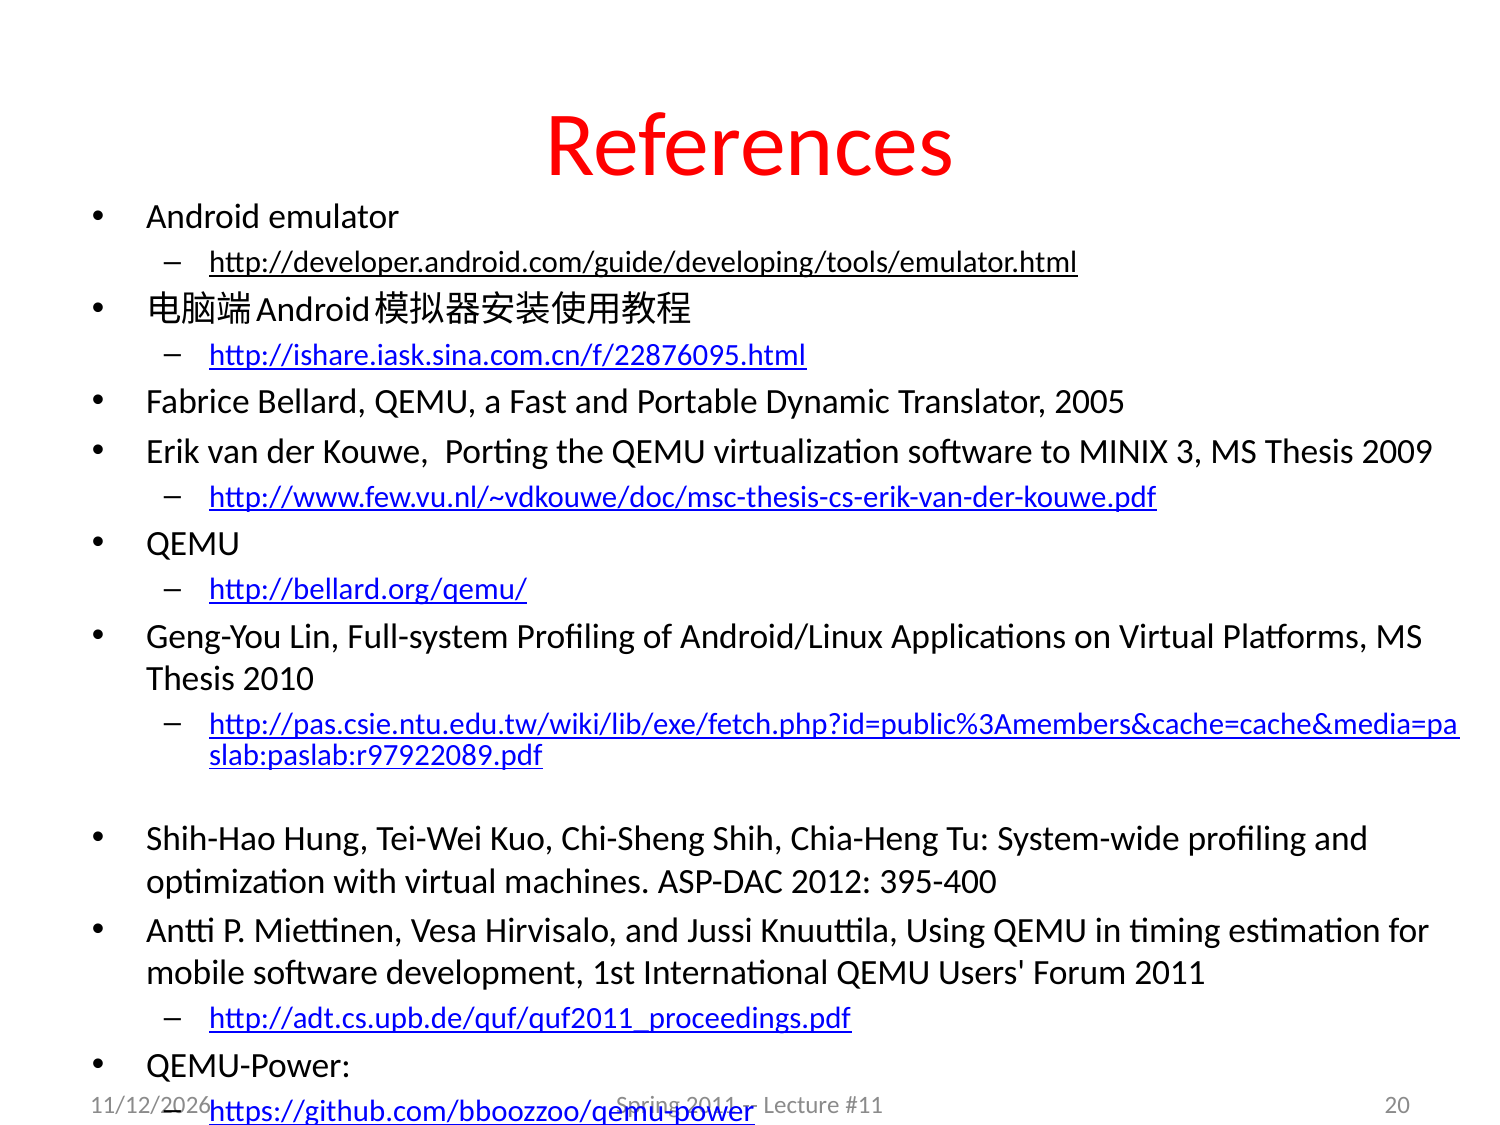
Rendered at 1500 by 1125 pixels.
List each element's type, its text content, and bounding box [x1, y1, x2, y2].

title References [75, 45, 1425, 233]
slide_number 20 [1074, 1073, 1425, 1125]
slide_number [75, 1073, 425, 1125]
footer Spring 2011 -- Lecture #11 [512, 1073, 988, 1125]
list Android emulator http://developer.android.com/guide/developing/tools/emulator.html 电脑端Android模拟器安装使用教程 http://ishare.iask.sina.com.cn/f/22876095.html Fabrice Bellard, QEMU, a Fast and Portable Dynamic Translator, 2005 Erik van der Kouwe, Porting the QEMU virtualization software to MINIX 3, MS Thesis 2009 http://www.few.vu.nl/~vdkouwe/doc/msc-thesis-cs-erik-van-der-kouwe.pdf QEMU http://bellard.org/qemu/ Geng-You Lin, Full-system Profiling of Android/Linux Applications on Virtual Platforms, MS Thesis 2010 http://pas.csie.ntu.edu.tw/wiki/lib/exe/fetch.php?id=public%3Amembers&cache=cache&media=paslab:paslab:r97922089.pdf Shih-Hao Hung, Tei-Wei Kuo, Chi-Sheng Shih, Chia-Heng Tu: System-wide profiling and optimization with virtual machines. ASP-DAC 2012: 395-400 Antti P. Miettinen, Vesa Hirvisalo, and Jussi Knuuttila, Using QEMU in timing estimation for mobile software development, 1st International QEMU Users' Forum 2011 http://adt.cs.upb.de/quf/quf2011_proceedings.pdf QEMU-Power: https://github.com/bboozzoo/qemu-power [76, 186, 1472, 1125]
